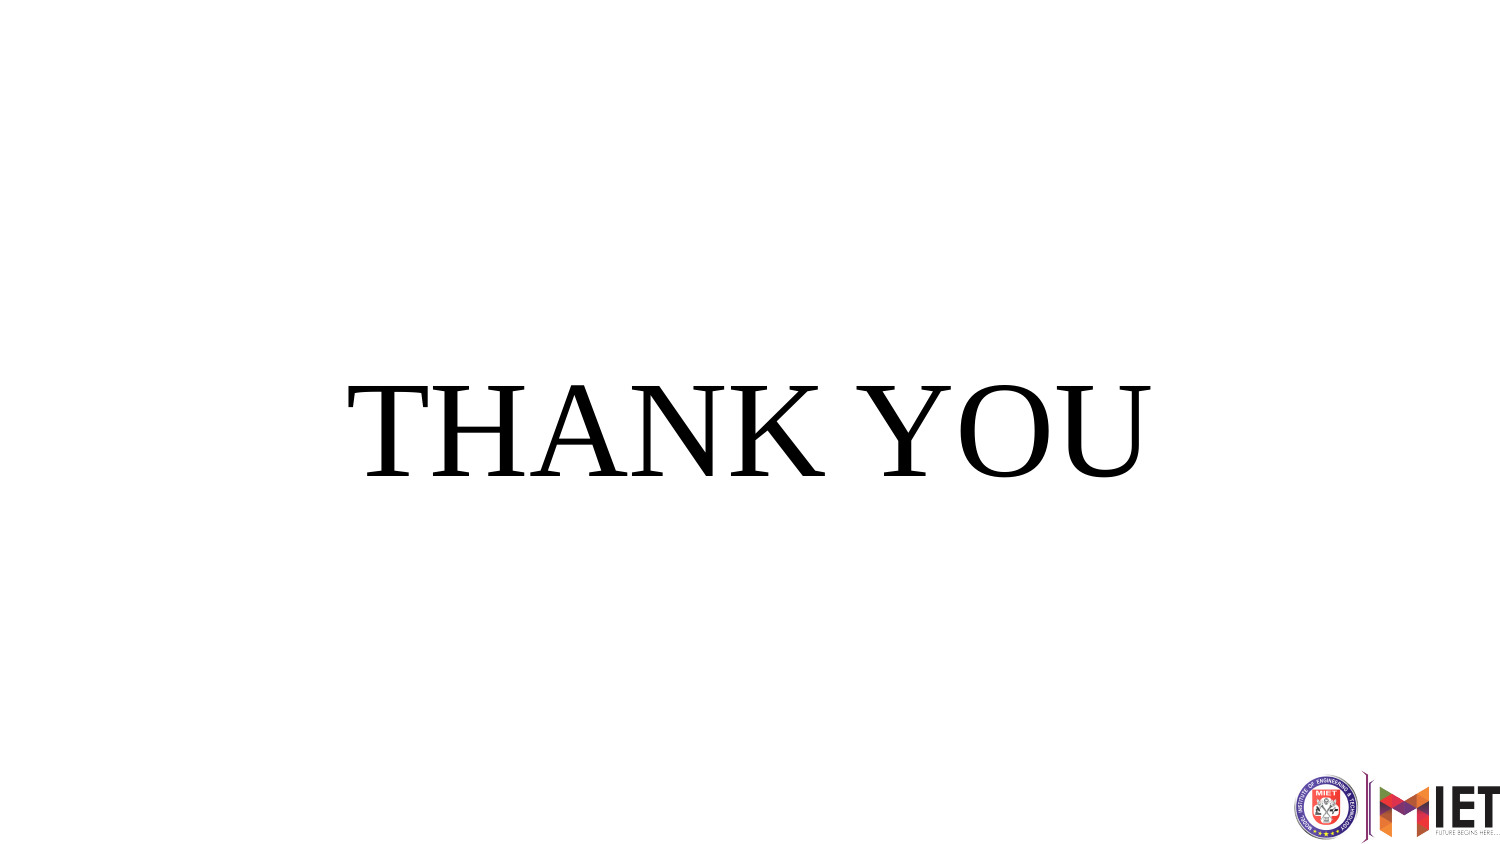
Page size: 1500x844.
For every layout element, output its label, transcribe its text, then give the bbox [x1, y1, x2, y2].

picture [1293, 770, 1500, 844]
title THANK YOU [302, 298, 1198, 546]
